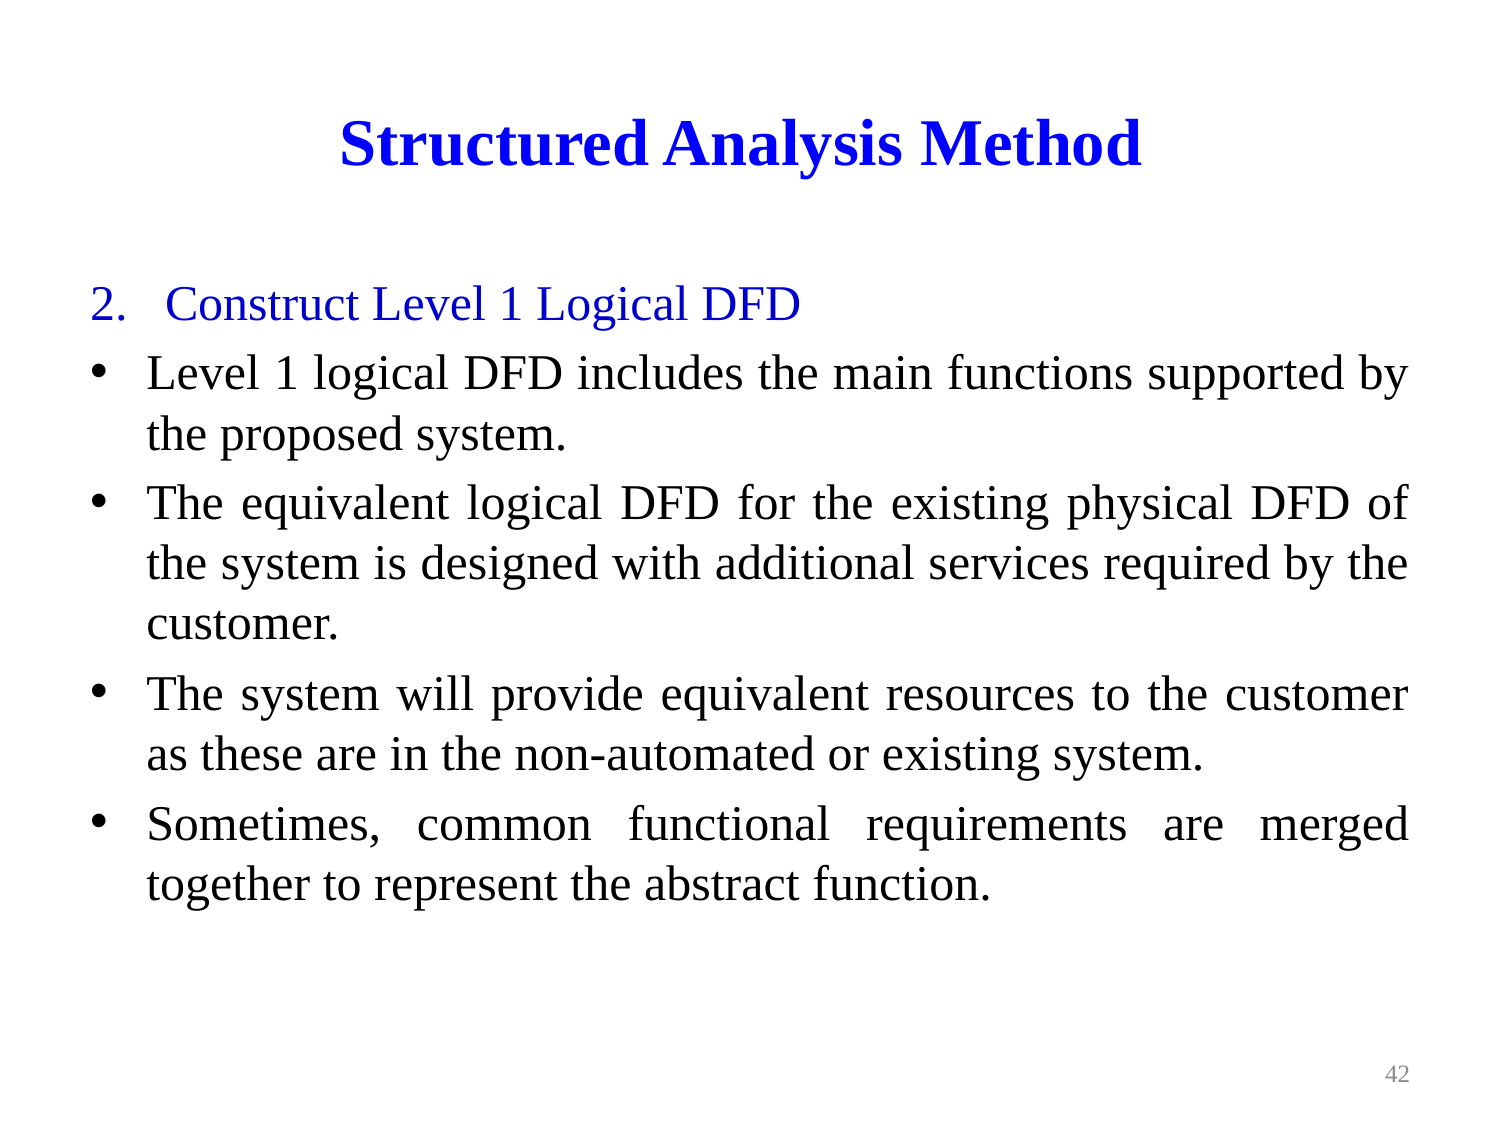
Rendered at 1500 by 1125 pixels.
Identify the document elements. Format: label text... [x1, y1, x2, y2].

slide_number 42 [1074, 1042, 1425, 1103]
list Construct Level 1 Logical DFD Level 1 logical DFD includes the main functions supported by the proposed system. The equivalent logical DFD for the existing physical DFD of the system is designed with additional services required by the customer. The system will provide equivalent resources to the customer as these are in the non-automated or existing system. Sometimes, common functional requirements are merged together to represent the abstract function. [75, 262, 1425, 1005]
title Structured Analysis Method [75, 45, 1425, 233]
